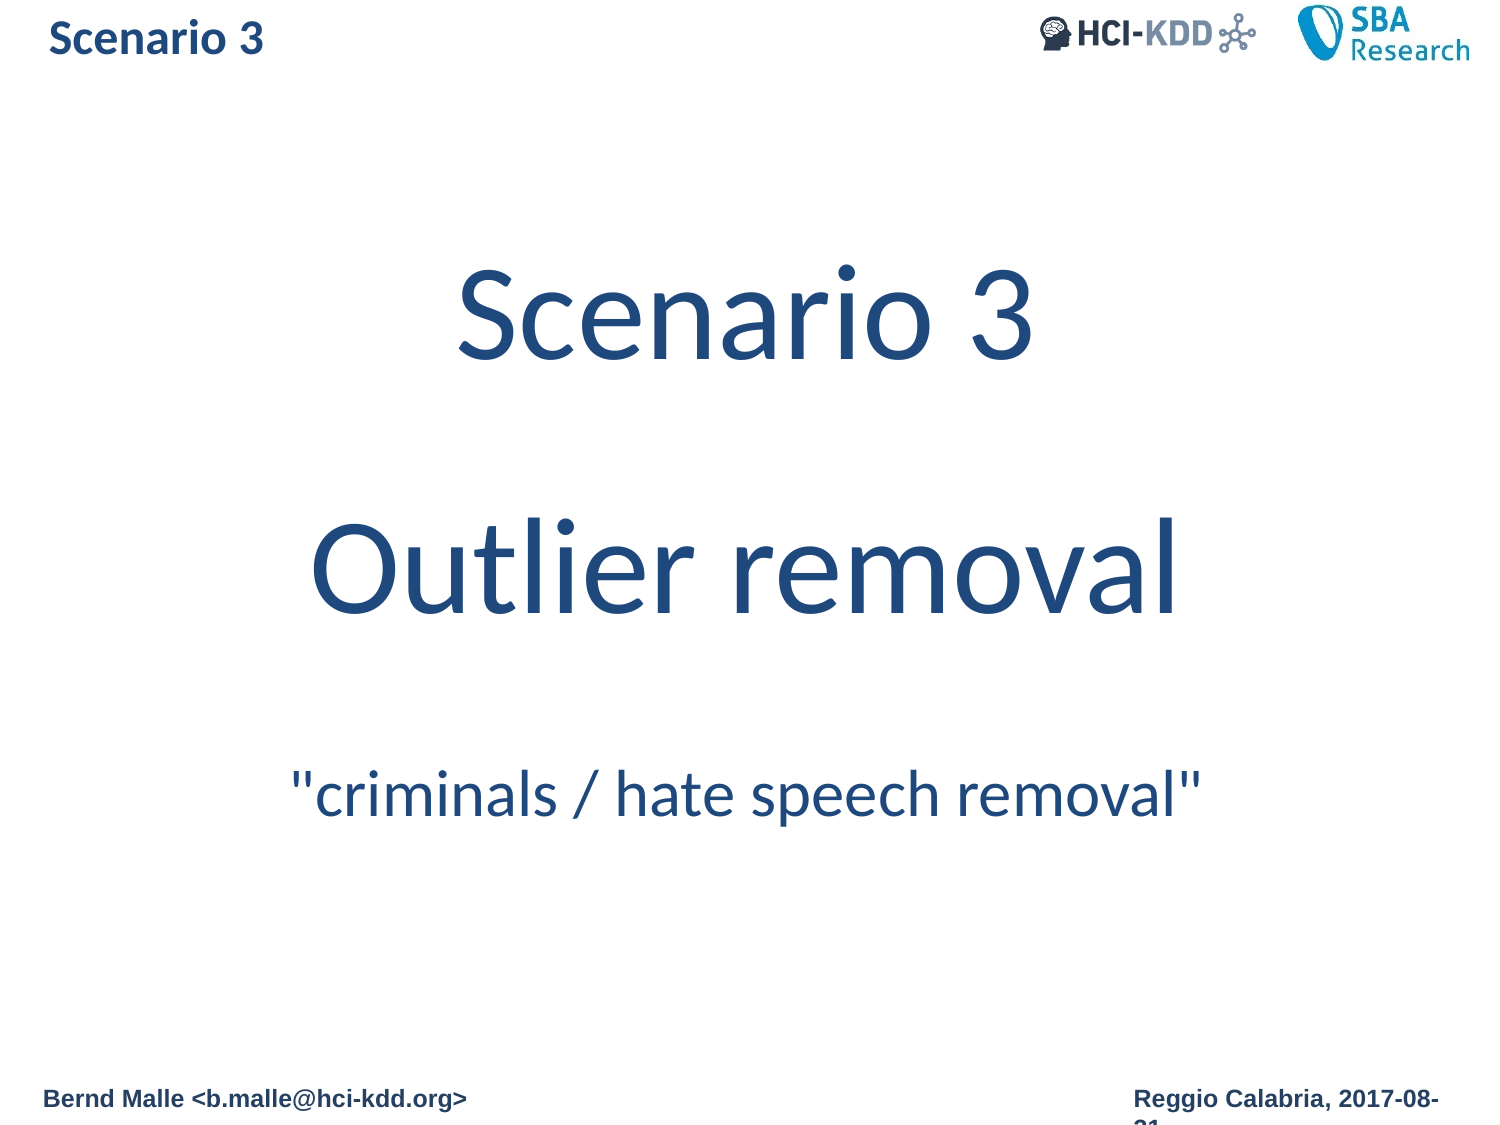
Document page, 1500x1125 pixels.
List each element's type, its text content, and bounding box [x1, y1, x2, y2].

list Scenario 3 Outlier removal "criminals / hate speech removal" [13, 213, 1479, 1045]
picture [1298, 4, 1469, 61]
picture [1040, 0, 1256, 83]
title Scenario 3 [40, 0, 1042, 71]
